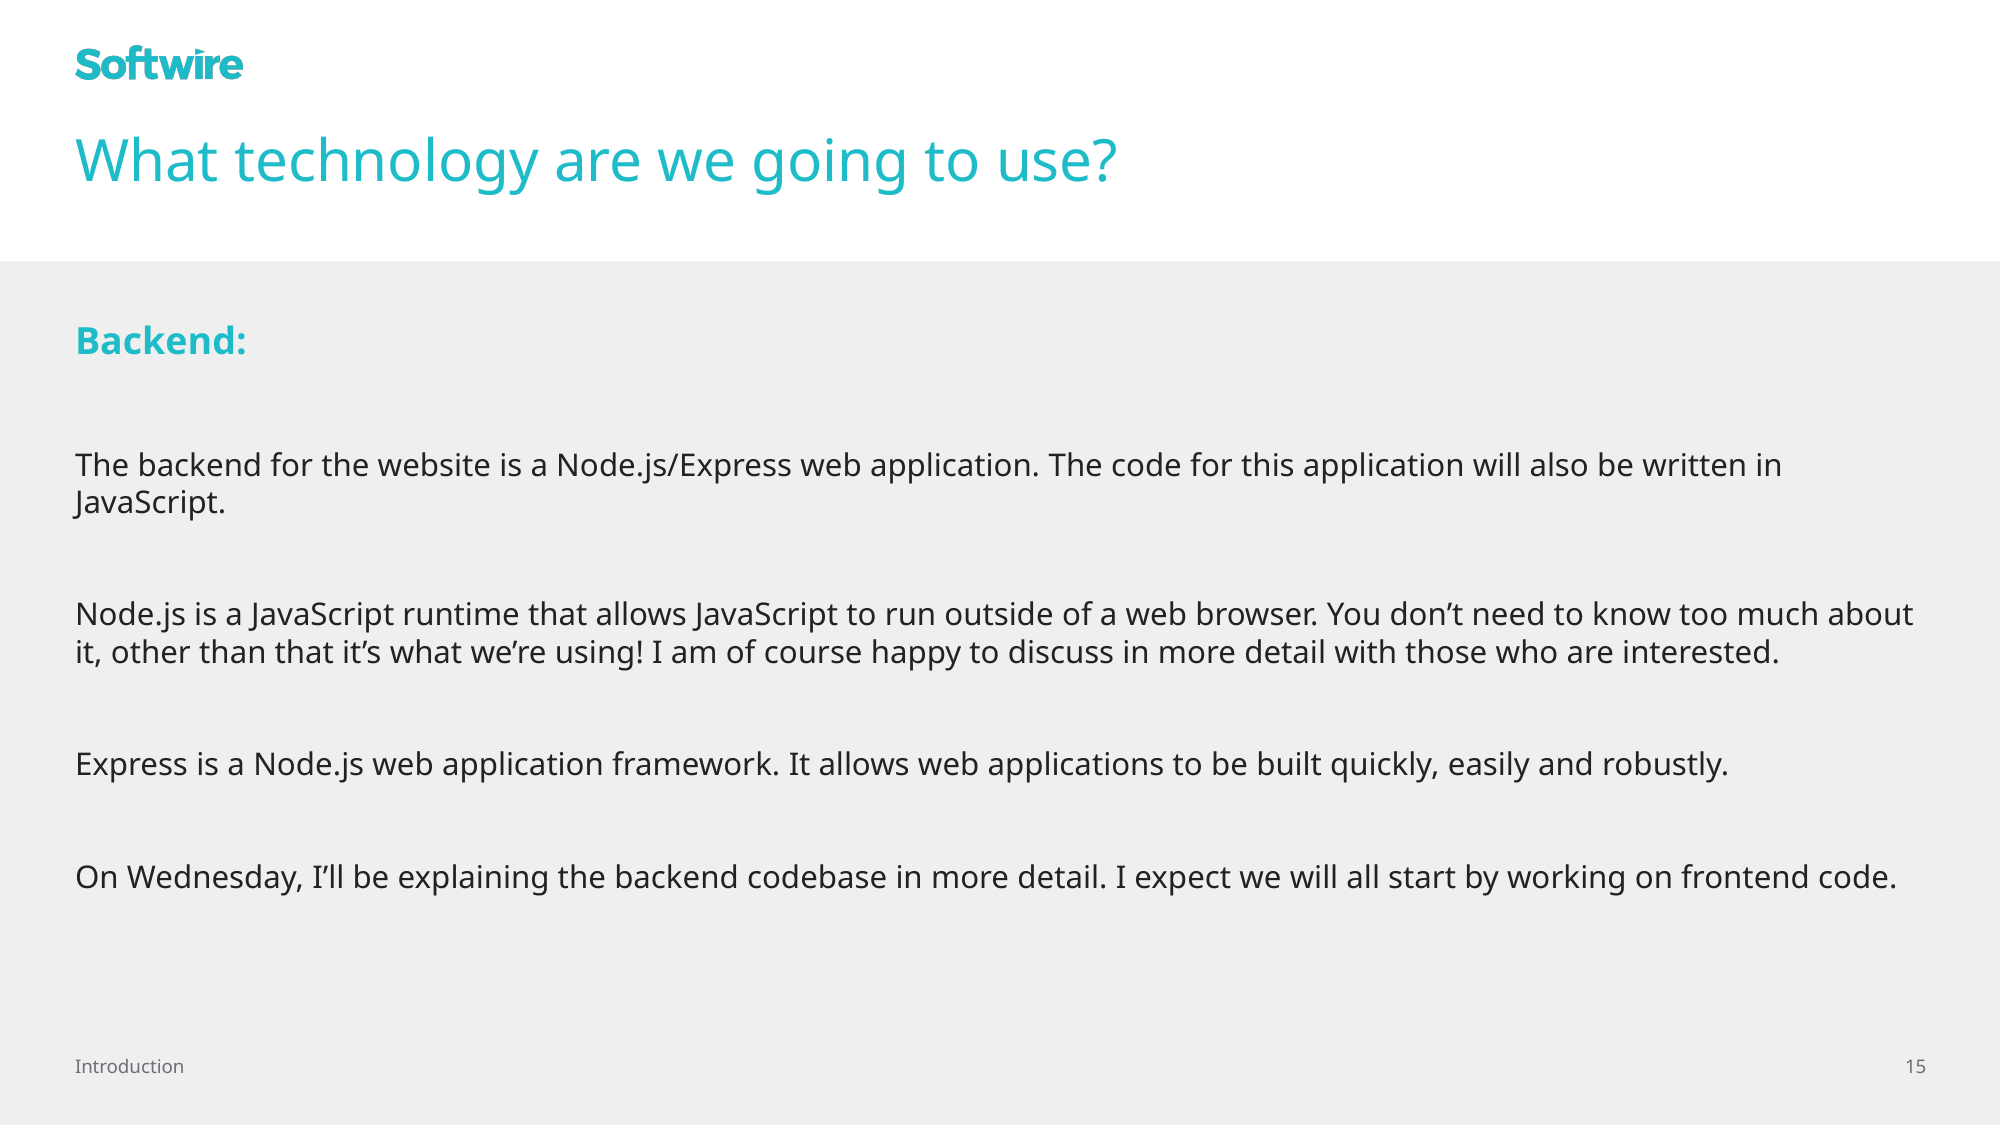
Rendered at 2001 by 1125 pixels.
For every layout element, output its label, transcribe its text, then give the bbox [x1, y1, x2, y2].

footer Introduction [75, 1048, 1442, 1086]
slide_number 15 [1806, 1048, 1927, 1086]
picture [75, 45, 243, 80]
list Backend: The backend for the website is a Node.js/Express web application. The code for this application will also be written in JavaScript. Node.js is a JavaScript runtime that allows JavaScript to run outside of a web browser. You don’t need to know too much about it, other than that it’s what we’re using! I am of course happy to discuss in more detail with those who are interested. Express is a Node.js web application framework. It allows web applications to be built quickly, easily and robustly. On Wednesday, I’ll be explaining the backend codebase in more detail. I expect we will all start by working on frontend code. [75, 317, 1927, 1030]
title What technology are we going to use? [75, 131, 1807, 317]
